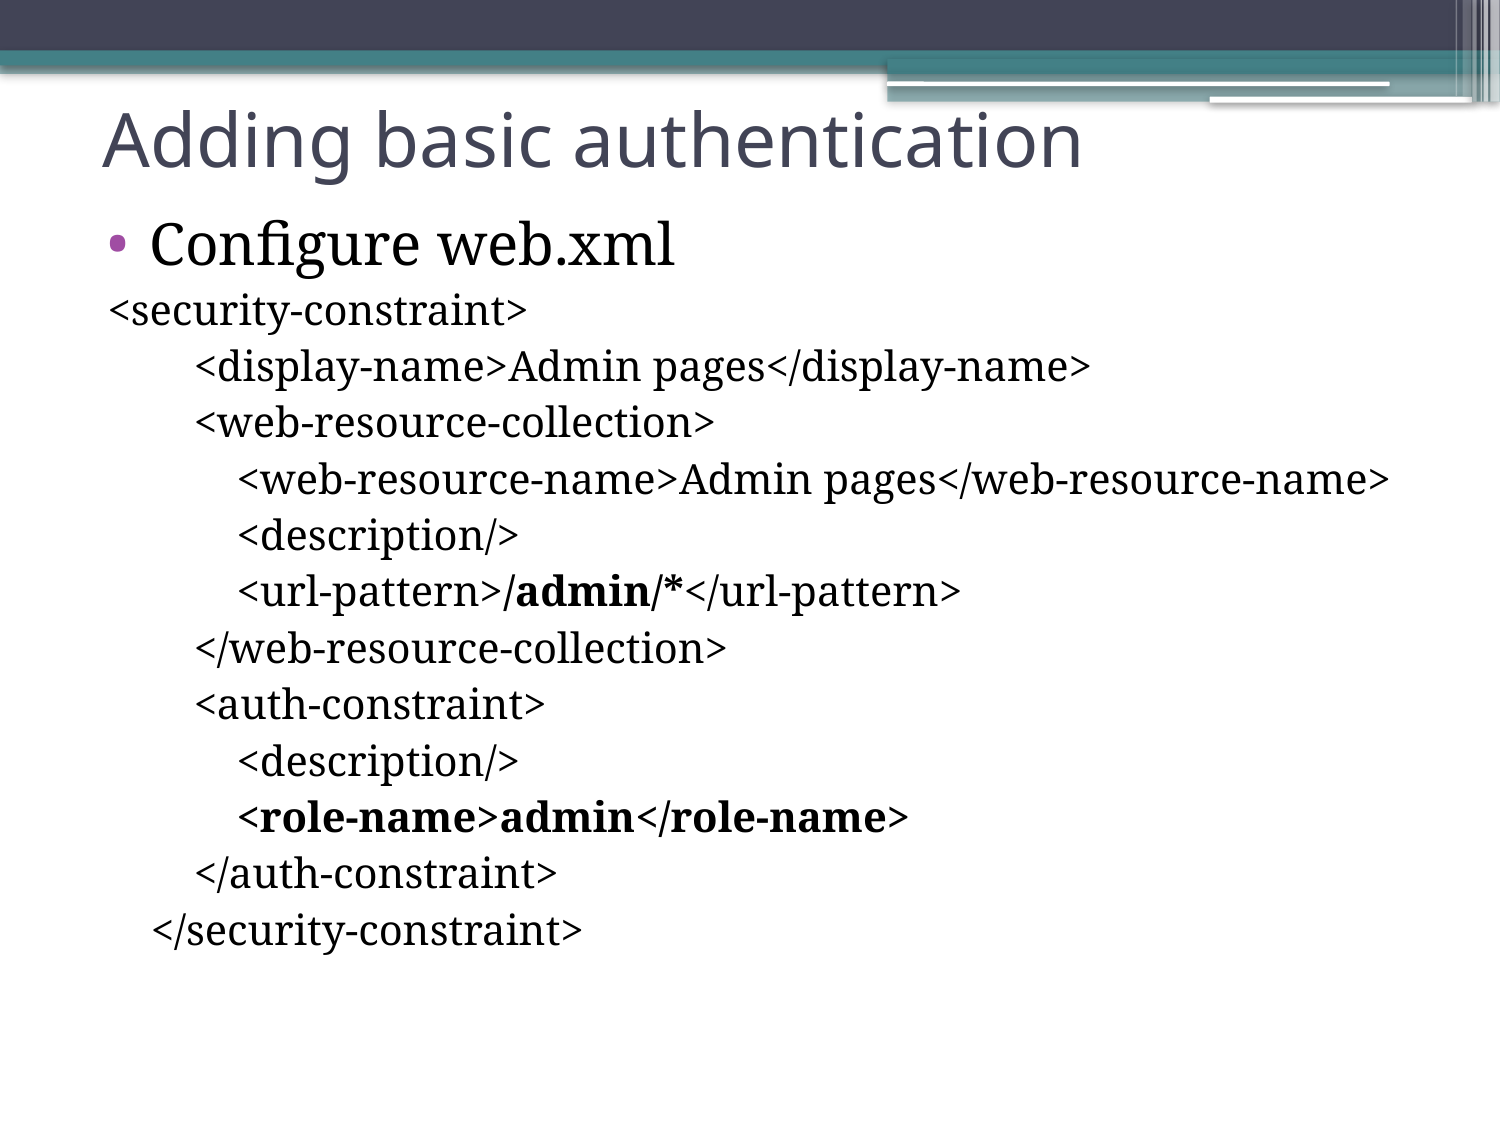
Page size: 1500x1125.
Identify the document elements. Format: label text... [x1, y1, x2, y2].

title Adding basic authentication [87, 50, 1438, 225]
list Configure web.xml <security-constraint> <display-name>Admin pages</display-name> <web-resource-collection> <web-resource-name>Admin pages</web-resource-name> <description/> <url-pattern>/admin/*</url-pattern> </web-resource-collection> <auth-constraint> <description/> <role-name>admin</role-name> </auth-constraint> </security-constraint> [75, 200, 1425, 1079]
